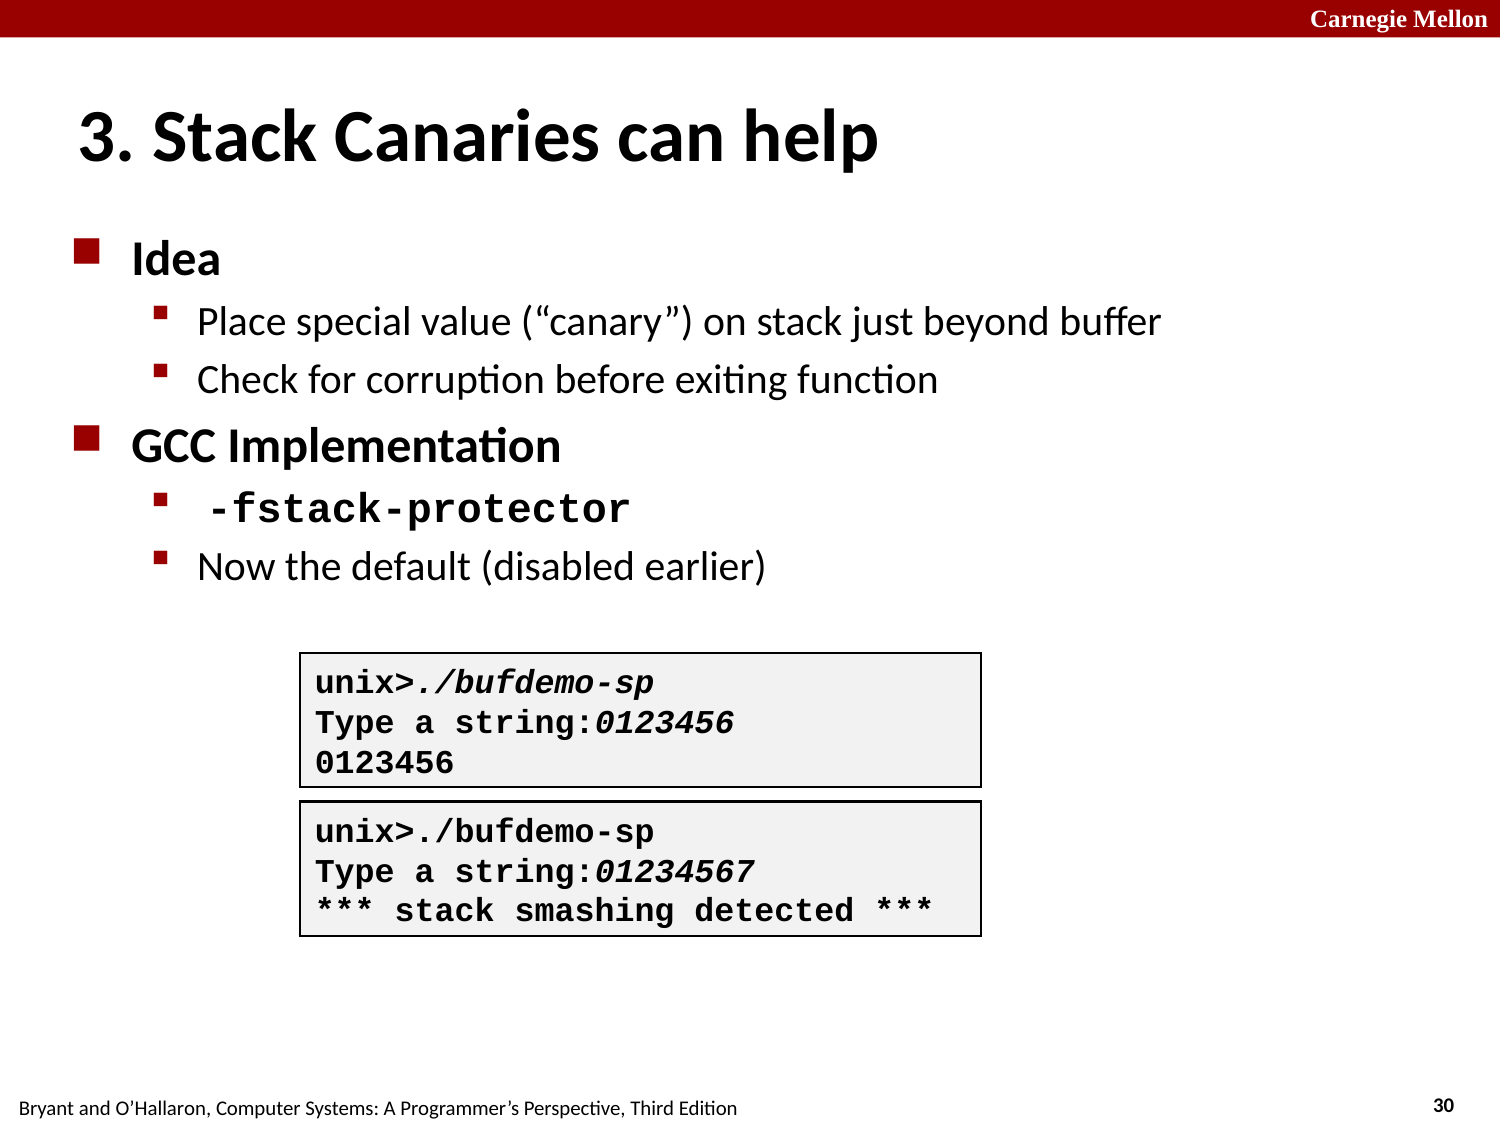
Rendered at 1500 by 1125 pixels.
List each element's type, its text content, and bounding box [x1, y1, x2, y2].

text_box unix>./bufdemo-sp Type a string:01234567 *** stack smashing detected *** [299, 801, 982, 936]
list Idea Place special value (“canary”) on stack just beyond buffer Check for corruption before exiting function GCC Implementation -fstack-protector Now the default (disabled earlier) [59, 217, 1363, 1076]
text_box unix>./bufdemo-sp Type a string:0123456 0123456 [299, 653, 982, 788]
title 3. Stack Canaries can help [62, 87, 1388, 176]
